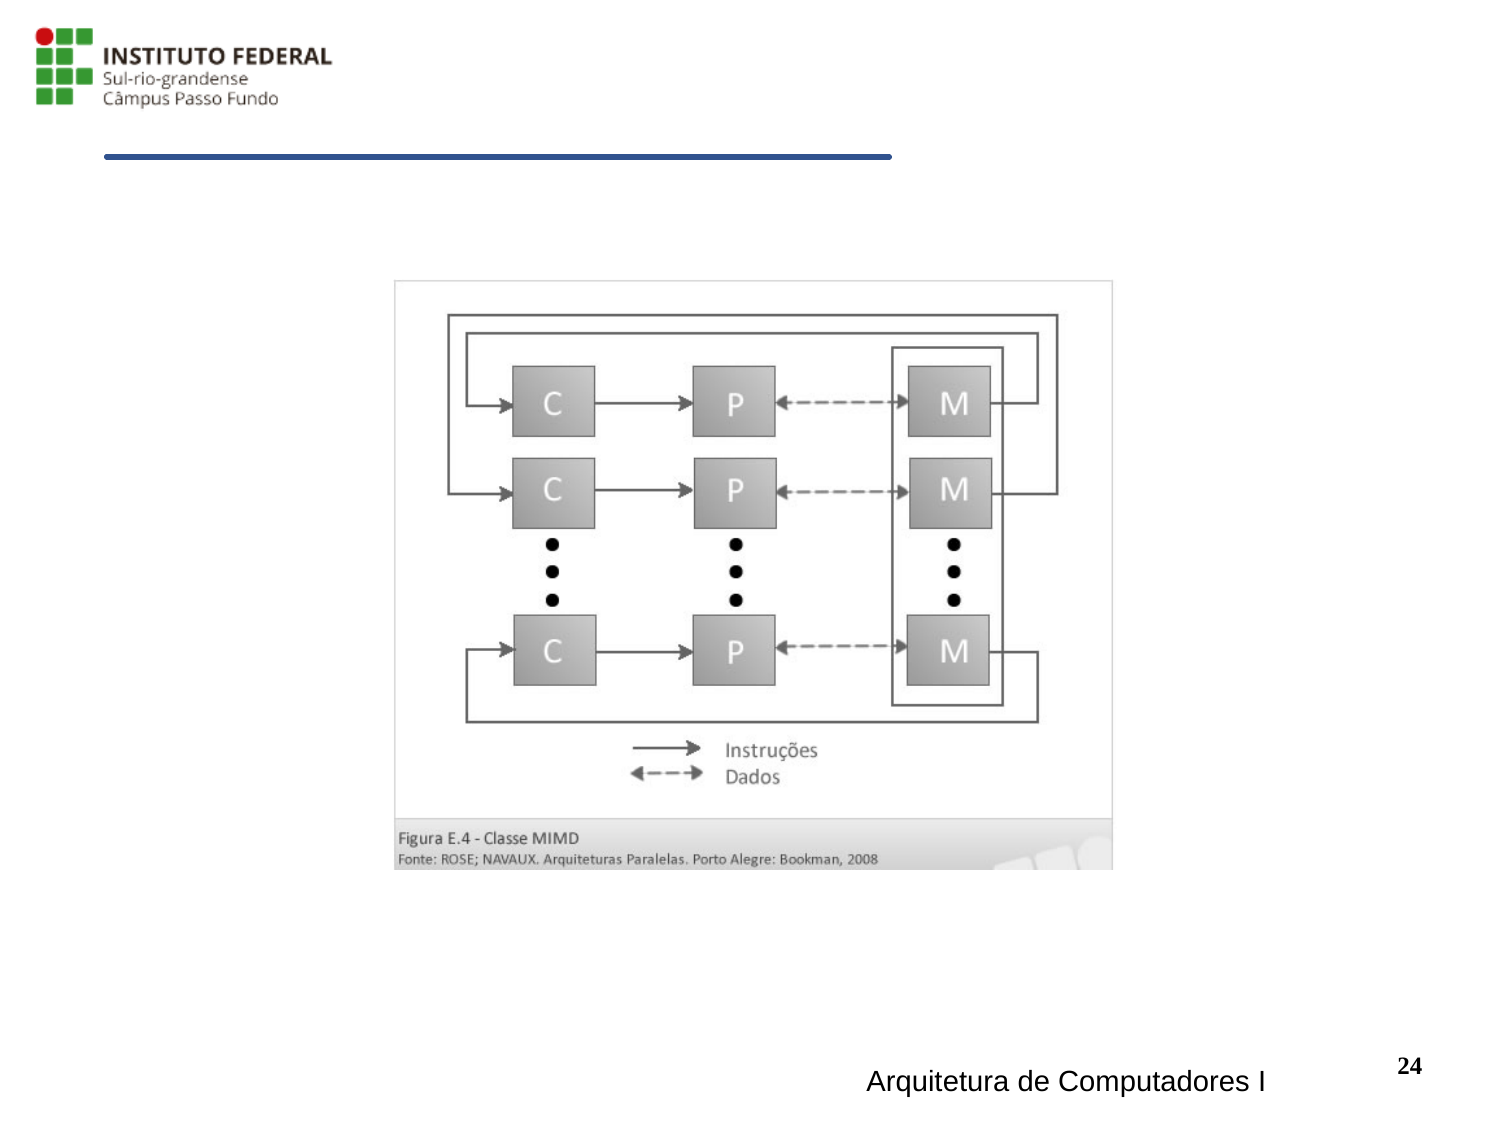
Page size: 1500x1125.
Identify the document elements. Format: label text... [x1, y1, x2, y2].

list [393, 278, 1117, 870]
text_box Arquitetura de Computadores I [733, 1054, 1400, 1125]
text_box 24 [1049, 1012, 1438, 1088]
picture [21, 20, 340, 124]
